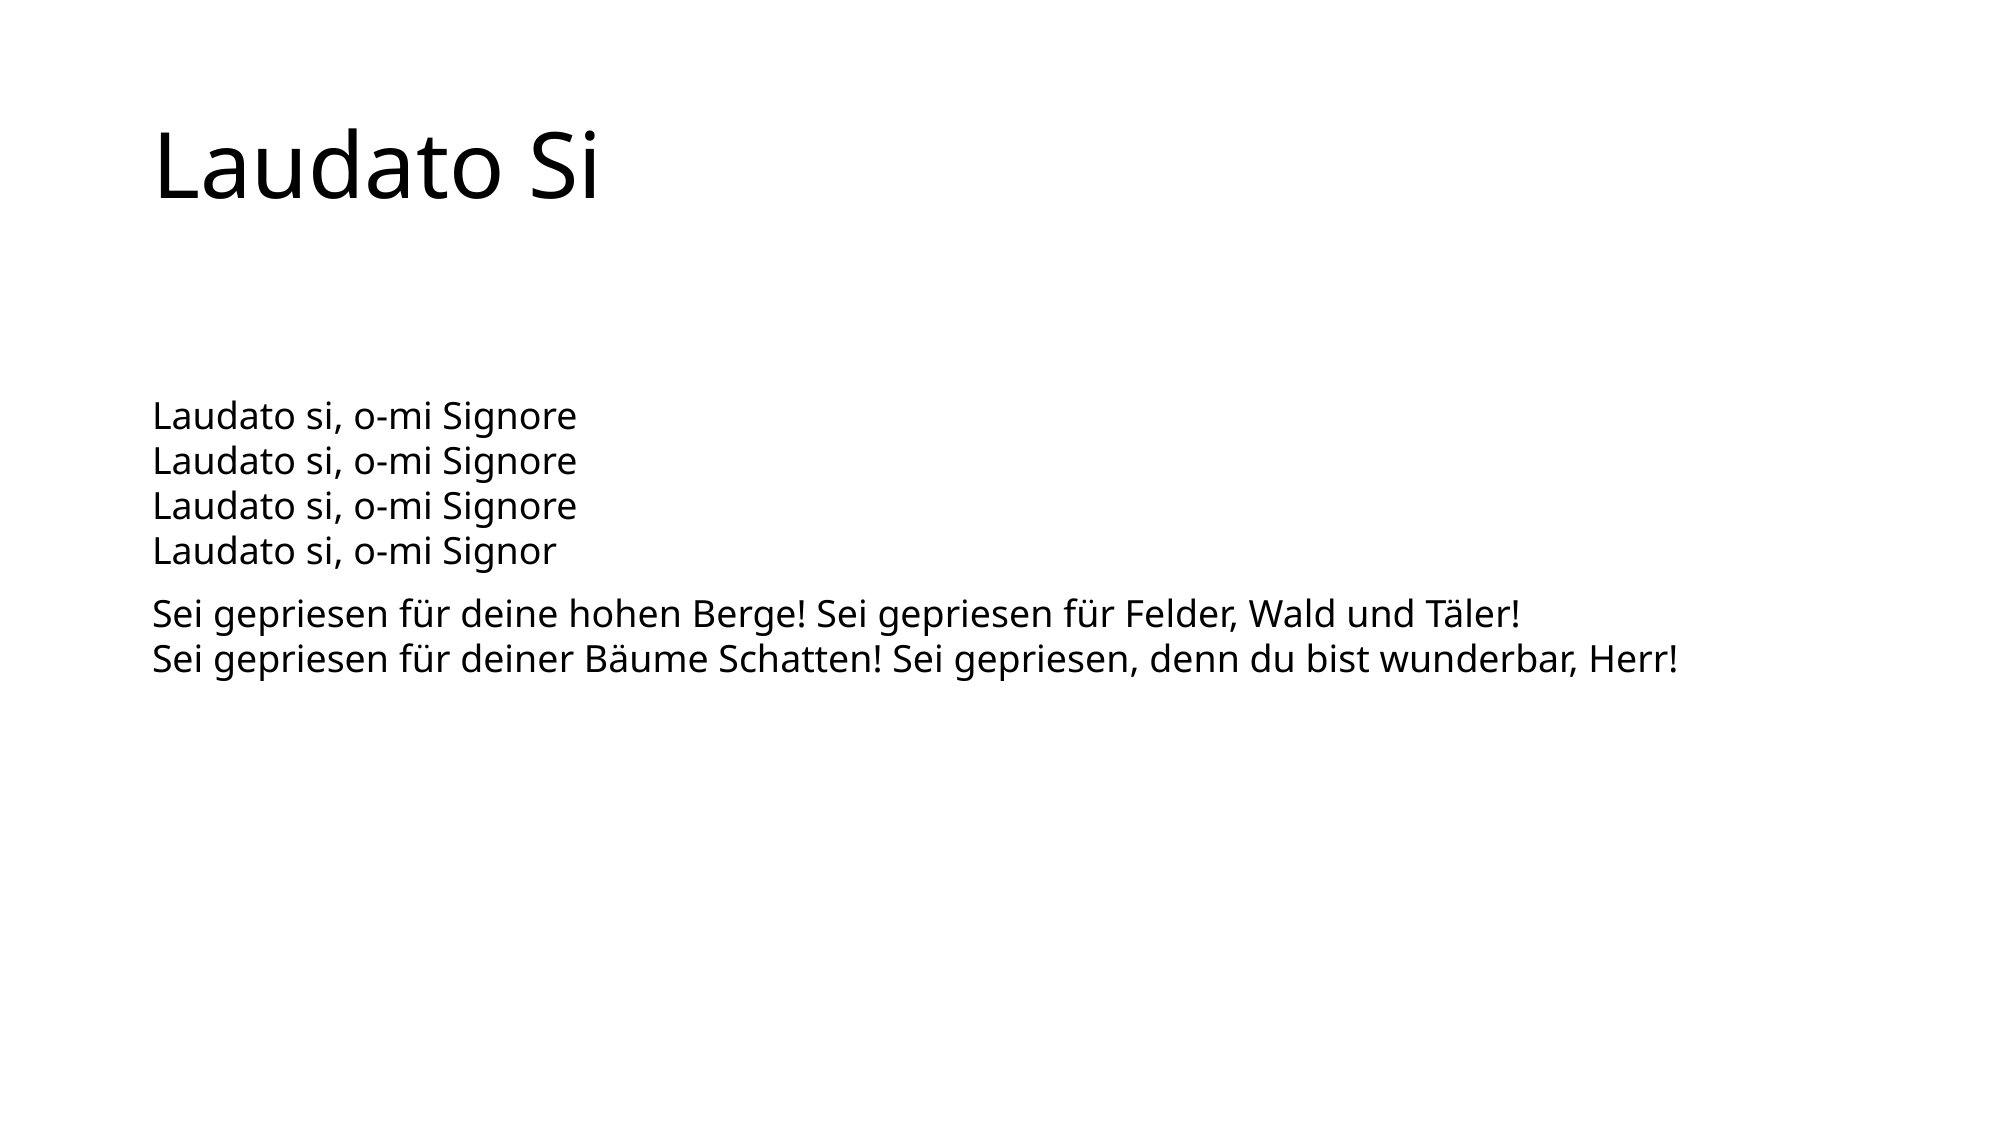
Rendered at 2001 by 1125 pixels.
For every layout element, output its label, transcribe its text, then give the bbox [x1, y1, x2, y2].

text_box Laudato si, o-mi Signore Laudato si, o-mi Signore Laudato si, o-mi Signore Laudato si, o-mi Signor [137, 384, 1912, 580]
text_box Sei gepriesen für deine hohen Berge! Sei gepriesen für Felder, Wald und Täler! Sei gepriesen für deiner Bäume Schatten! Sei gepriesen, denn du bist wunderbar, Herr! [137, 582, 1912, 688]
title Laudato Si [137, 59, 1863, 278]
